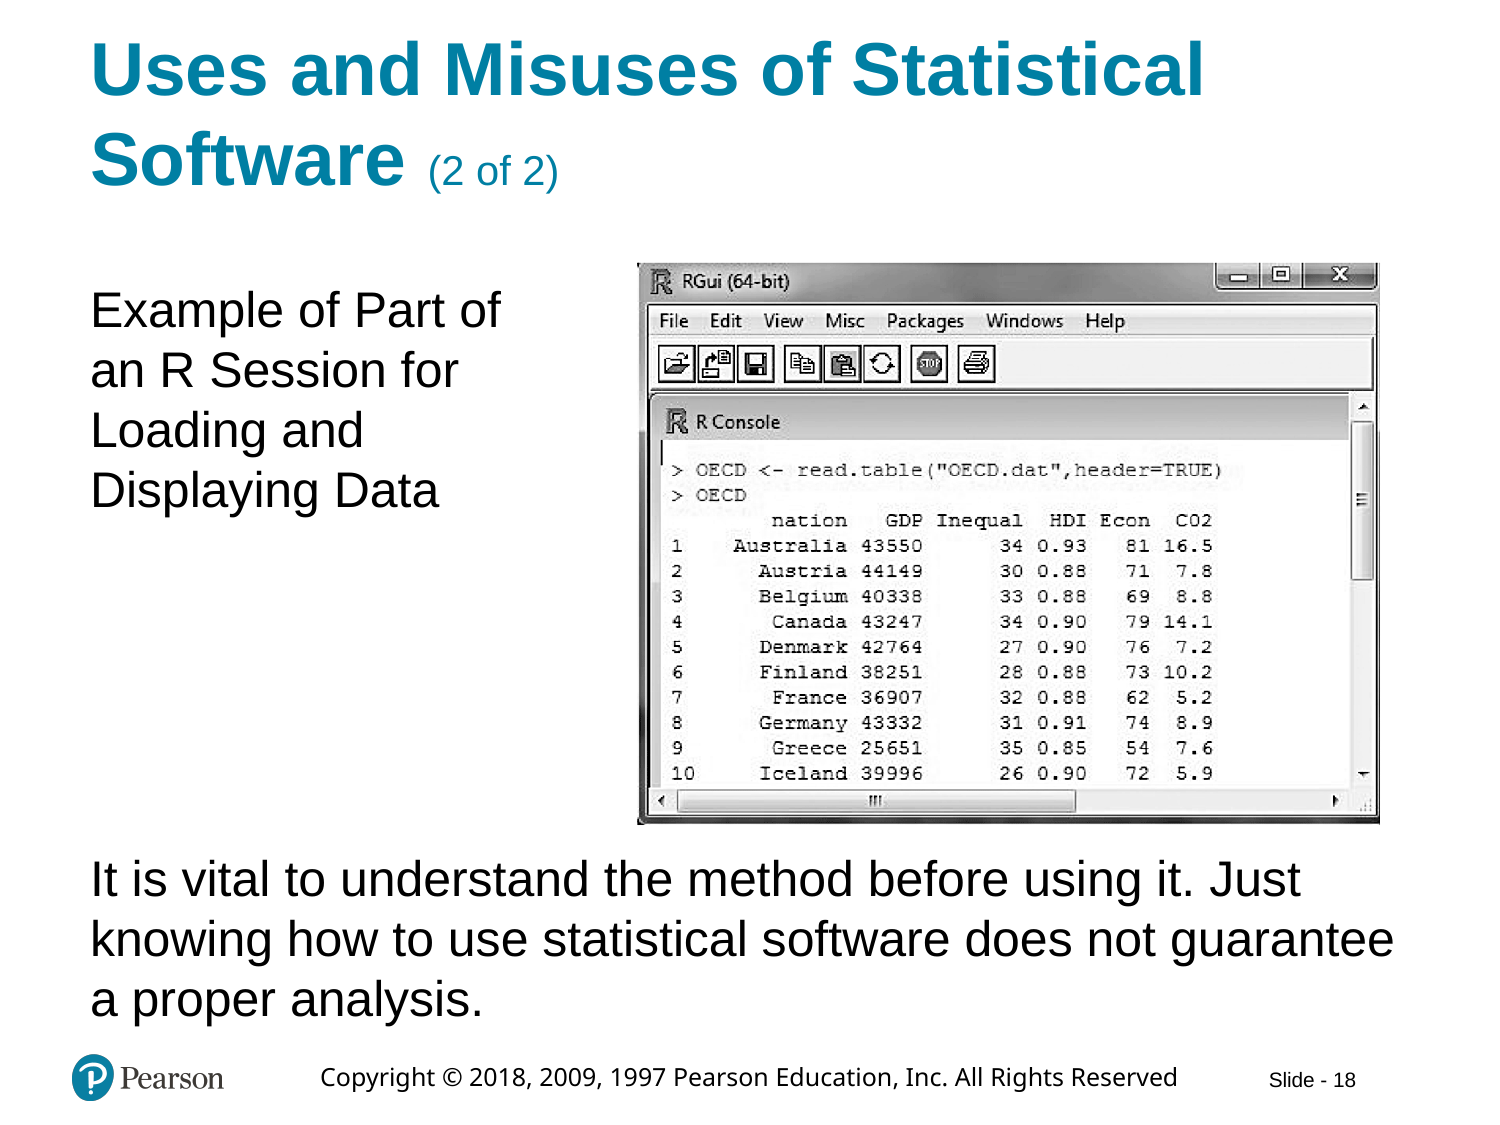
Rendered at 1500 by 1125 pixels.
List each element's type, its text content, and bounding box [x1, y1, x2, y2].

picture [80, 1063, 106, 1088]
list Example of Part of an R Session for Loading and Displaying Data [75, 262, 521, 542]
picture [626, 251, 1389, 832]
picture [72, 1054, 88, 1070]
list It is vital to understand the method before using it. Just knowing how to use statistical software does not guarantee a proper analysis. [75, 831, 1425, 1025]
picture [98, 1054, 224, 1101]
picture [72, 1087, 83, 1101]
title Uses and Misuses of Statistical Software (2 of 2) [75, 35, 1425, 216]
